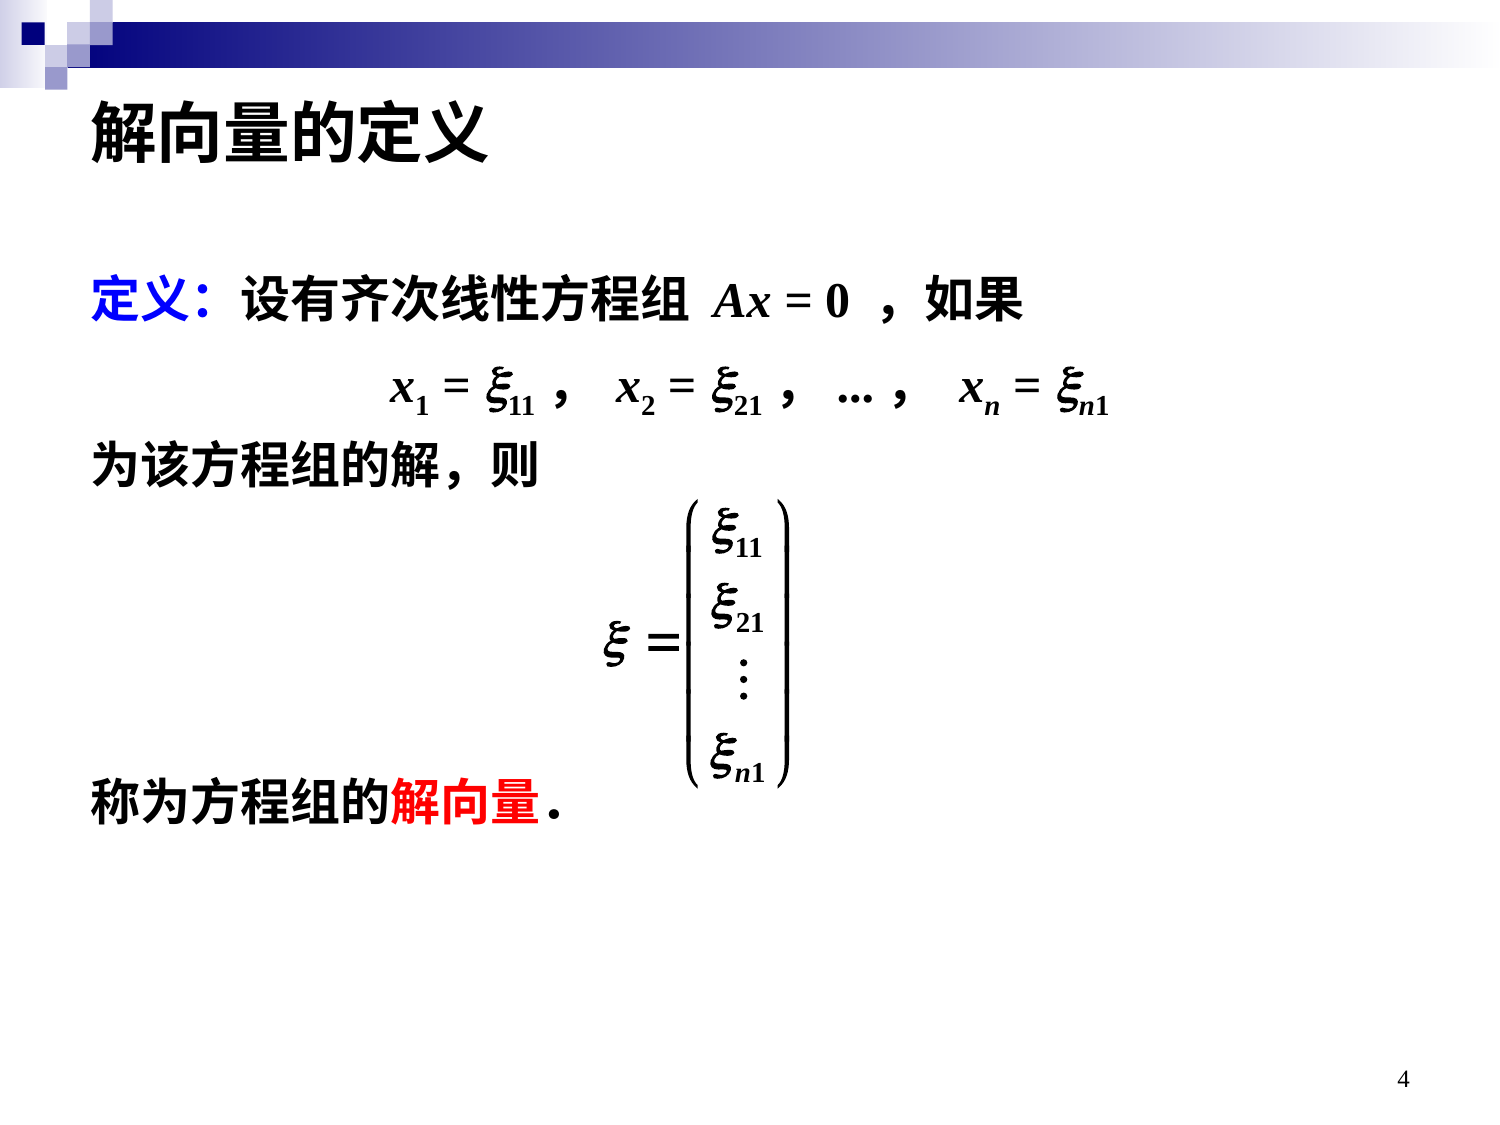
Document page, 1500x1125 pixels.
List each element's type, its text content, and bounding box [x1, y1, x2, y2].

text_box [596, 490, 805, 799]
title 解向量的定义 [75, 18, 1425, 244]
slide_number 4 [1074, 1024, 1426, 1101]
list 定义：设有齐次线性方程组 Ax = 0 ，如果 x1 = x11， x2 = x21，...， xn = xn1 为该方程组的解，则 称为方程组的解向量． [75, 267, 1425, 942]
